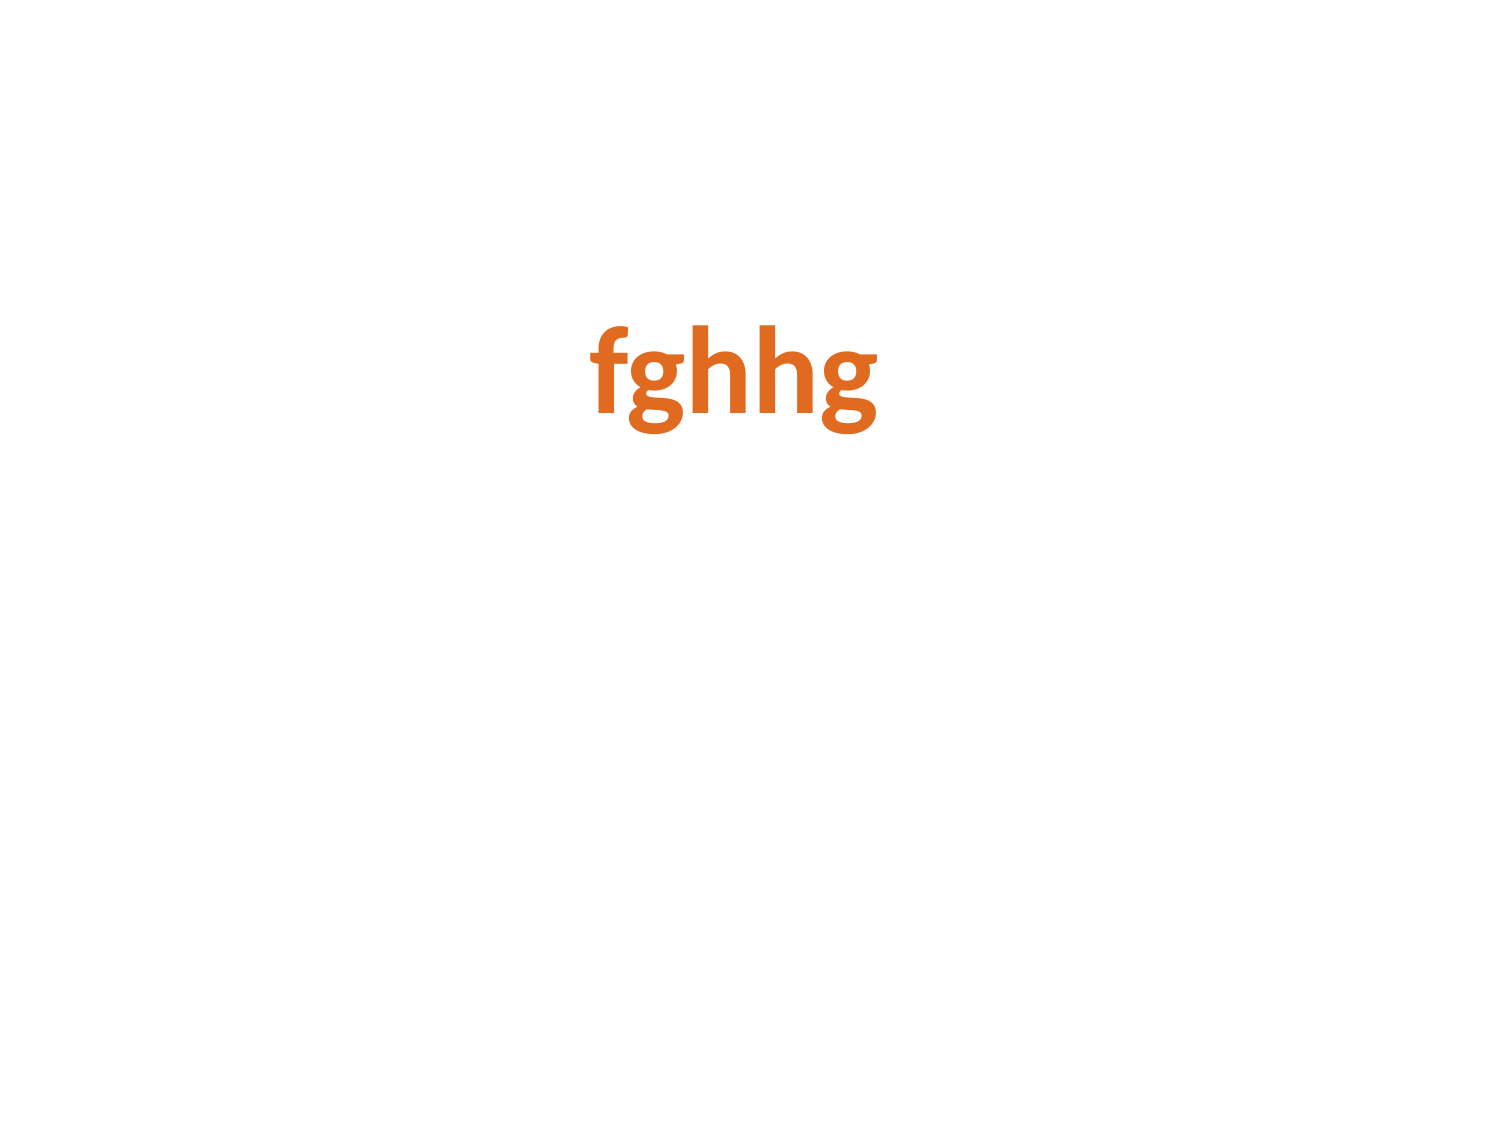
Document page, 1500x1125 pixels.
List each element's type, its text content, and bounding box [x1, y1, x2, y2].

text_box fghhg [265, 281, 1204, 447]
